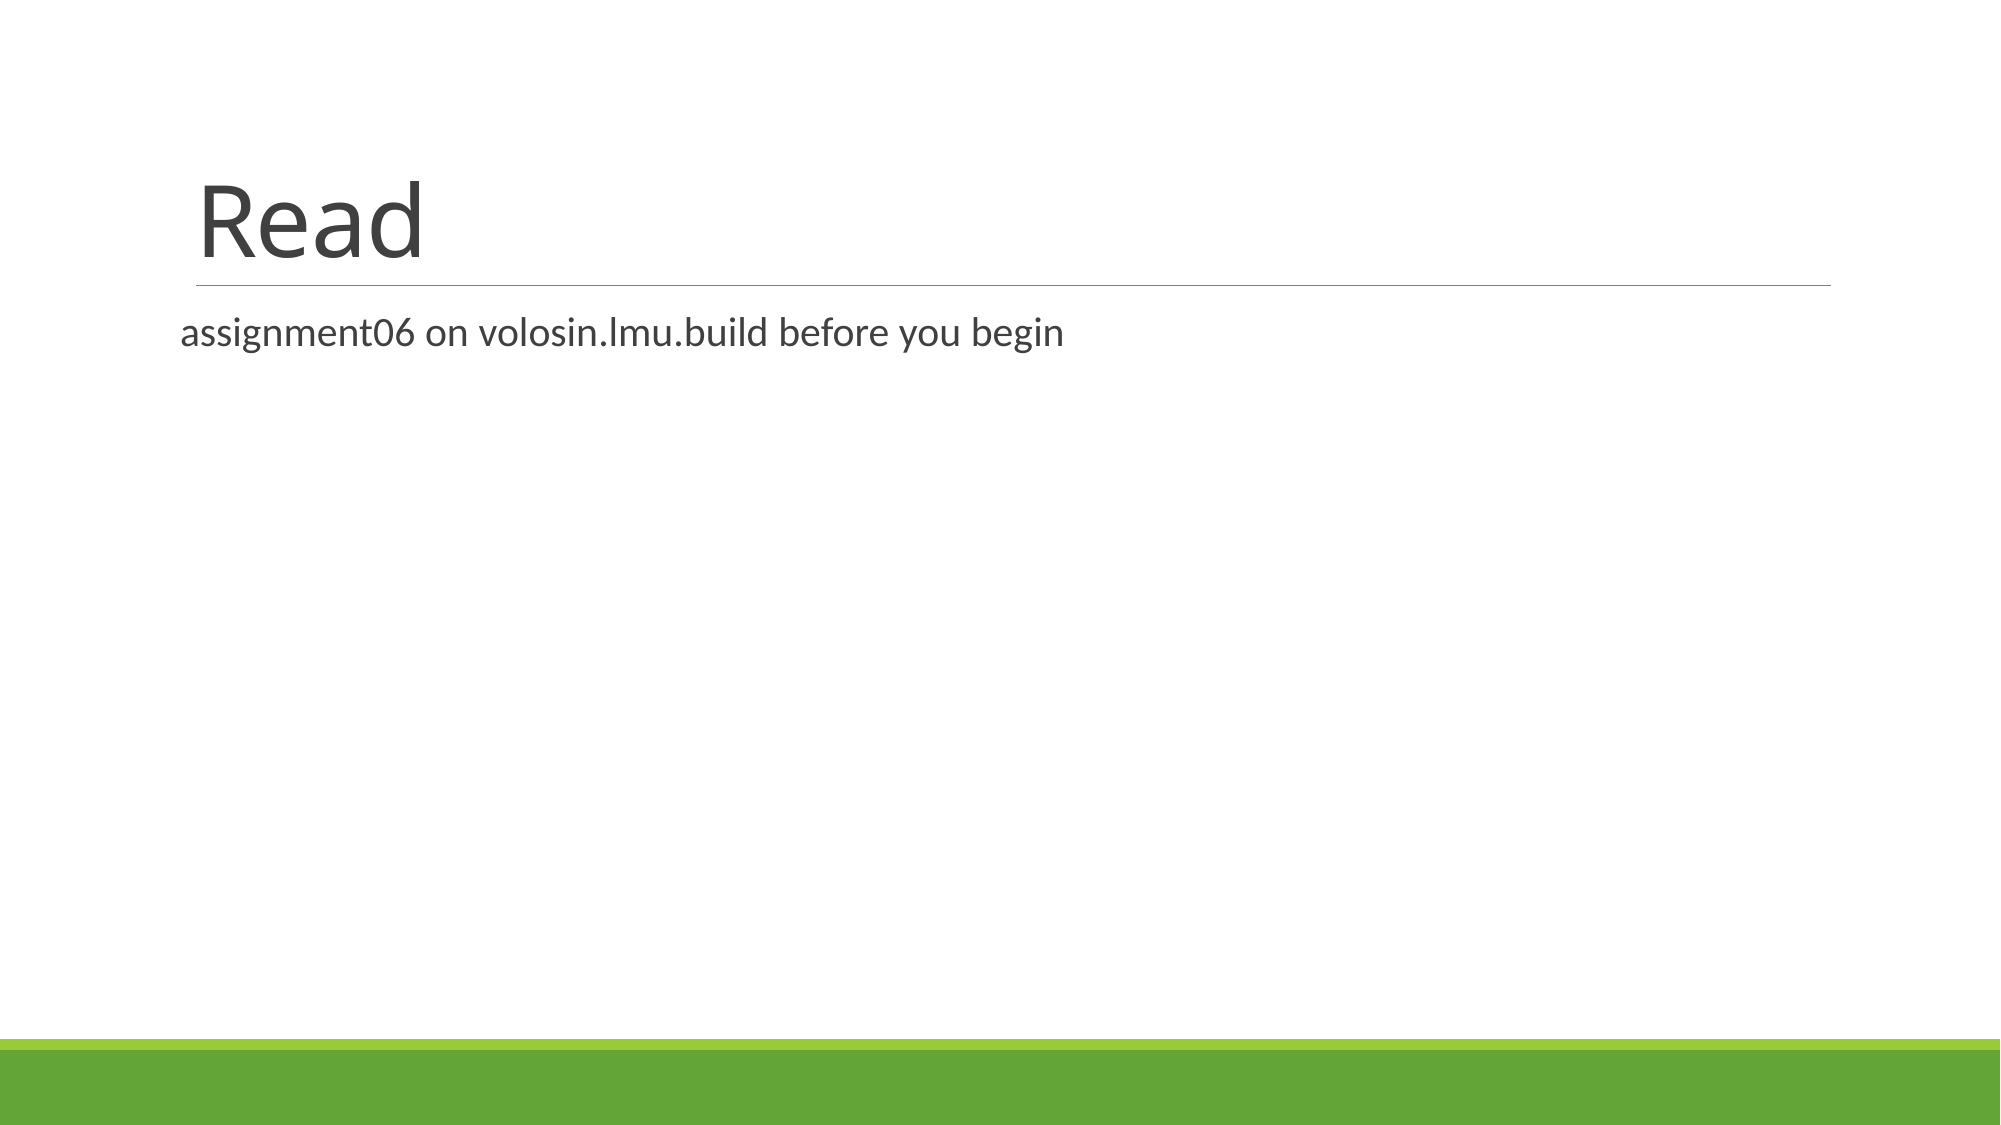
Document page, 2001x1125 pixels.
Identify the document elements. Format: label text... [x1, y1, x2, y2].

title Read [180, 47, 1830, 285]
list assignment06 on volosin.lmu.build before you begin [180, 302, 1830, 963]
